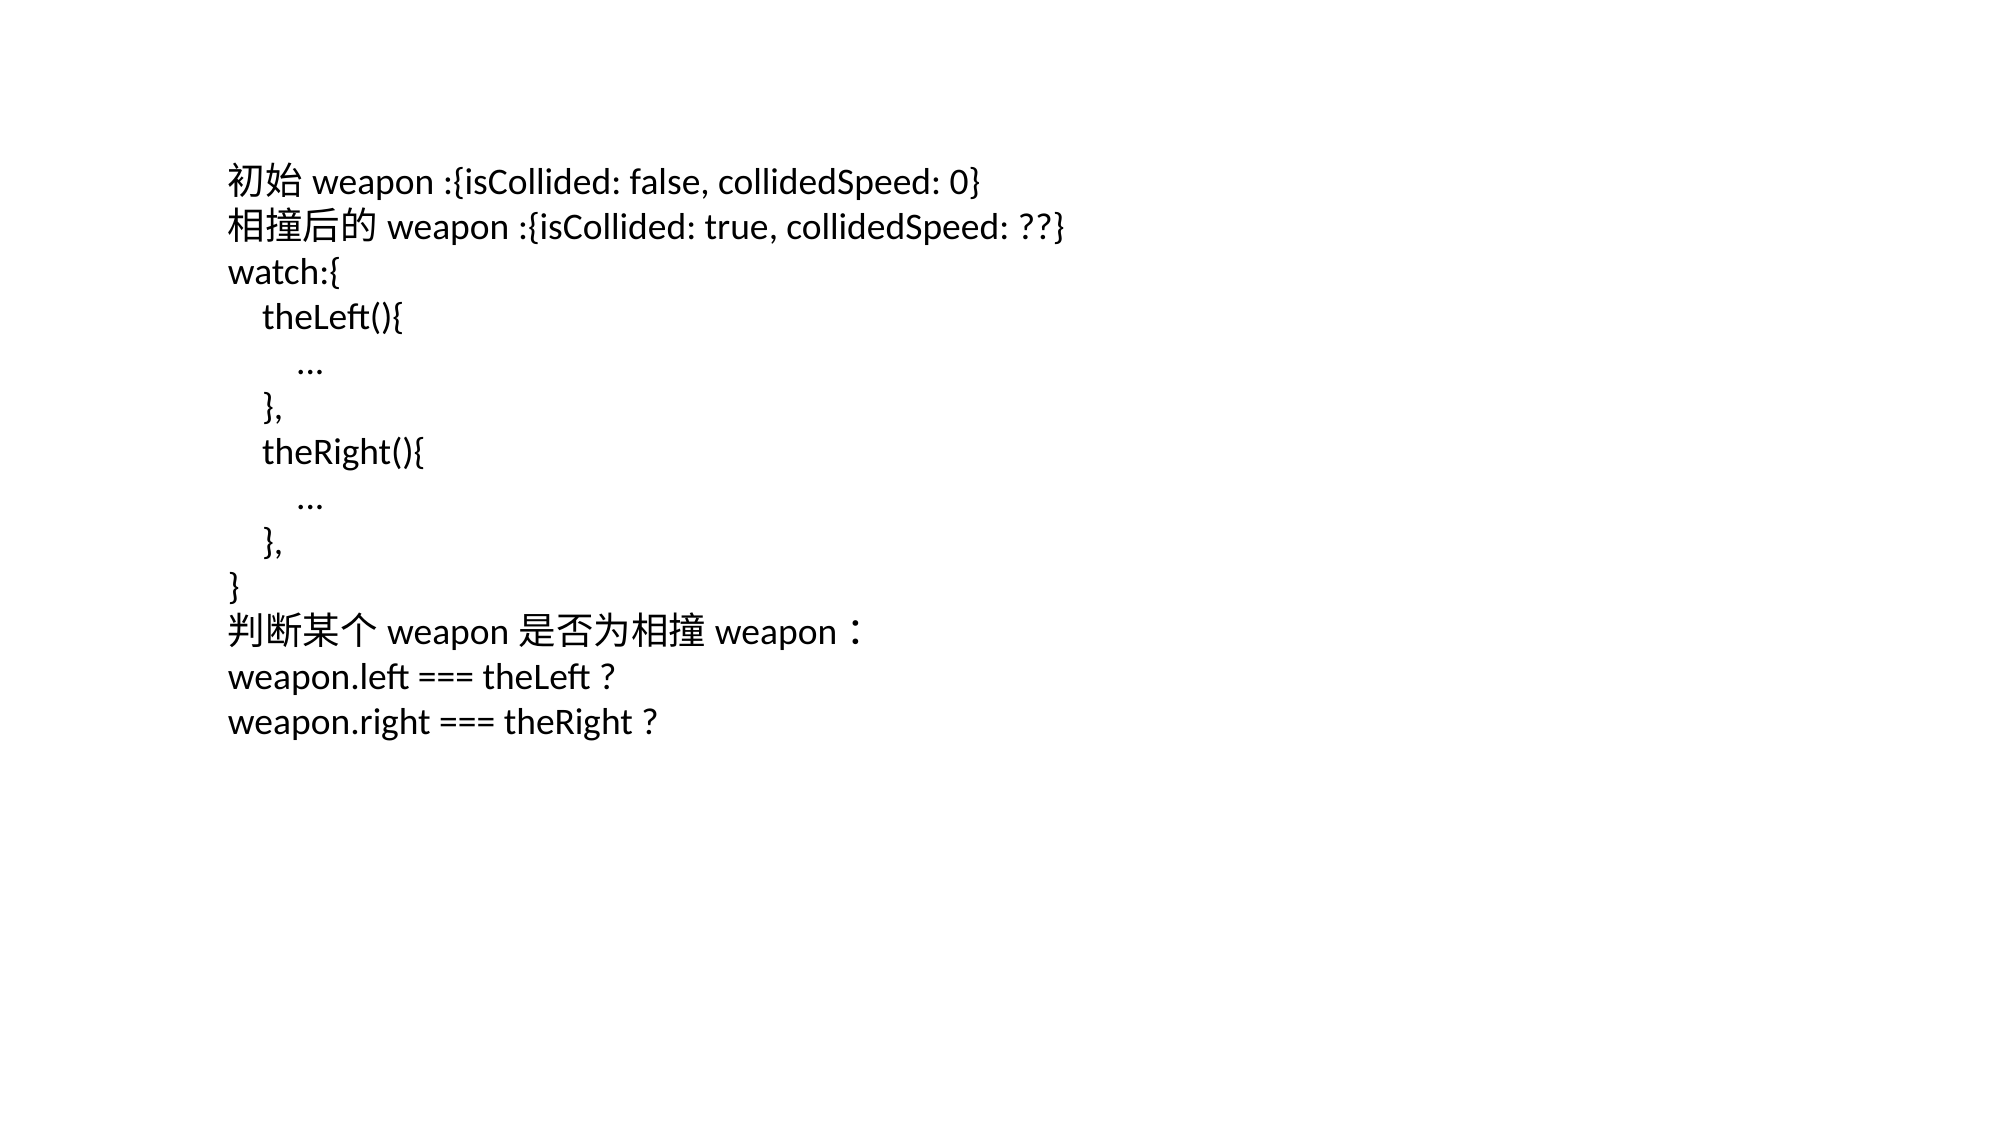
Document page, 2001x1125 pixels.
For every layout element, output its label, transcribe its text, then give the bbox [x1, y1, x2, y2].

text_box 初始weapon :{isCollided: false, collidedSpeed: 0} 相撞后的weapon :{isCollided: true, collidedSpeed: ??} watch:{ theLeft(){ ... }, theRight(){ ... }, } 判断某个weapon是否为相撞weapon： weapon.left === theLeft ? weapon.right === theRight ? [213, 149, 1787, 749]
